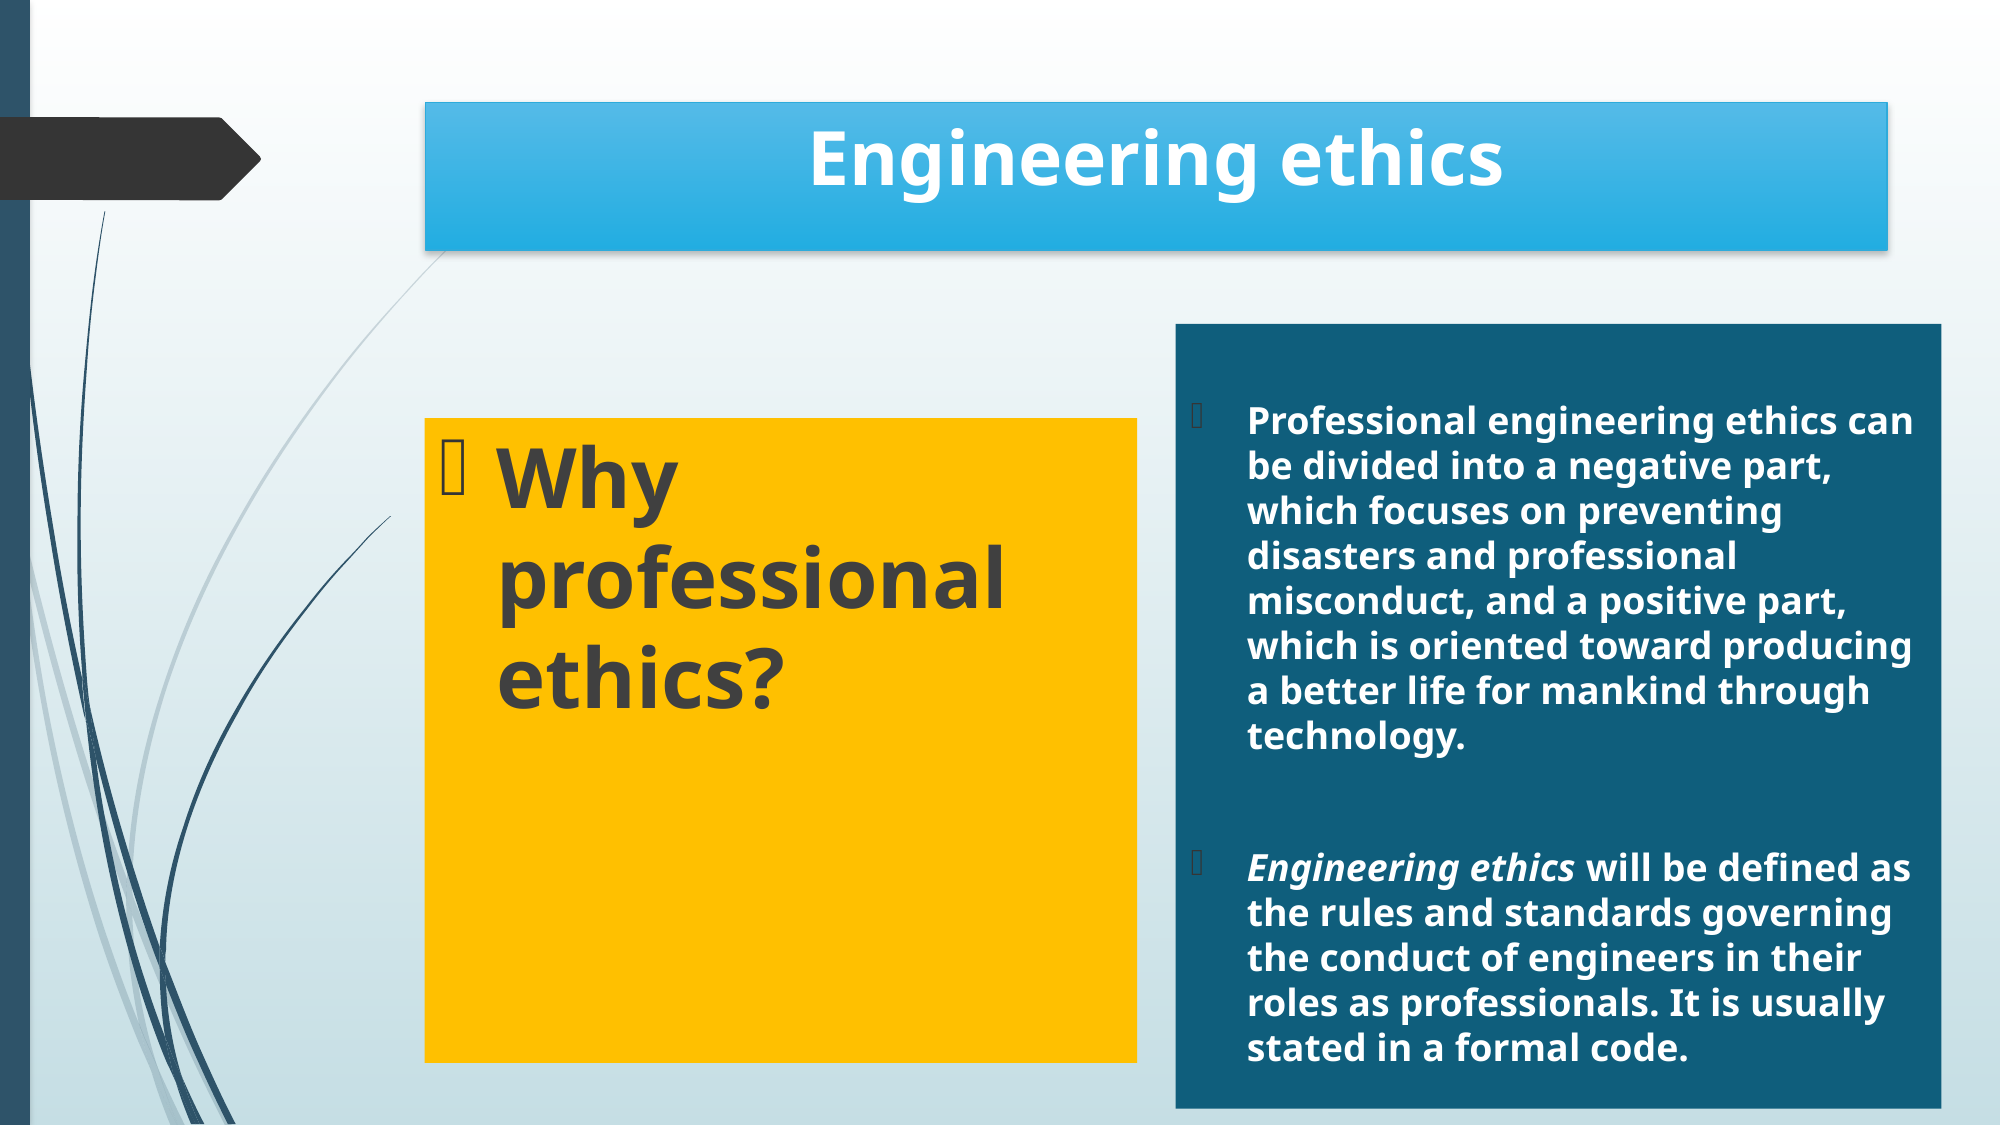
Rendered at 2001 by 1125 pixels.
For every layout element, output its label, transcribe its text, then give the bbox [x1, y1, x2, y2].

list Why professional ethics? [424, 418, 1138, 1063]
title Εngineering ethics [425, 102, 1888, 251]
list Professional engineering ethics can be divided into a negative part, which focuses on preventing disasters and professional misconduct, and a positive part, which is oriented toward producing a better life for mankind through technology. Engineering ethics will be defined as the rules and standards governing the conduct of engineers in their roles as professionals. It is usually stated in a formal code. [1175, 323, 1942, 1109]
